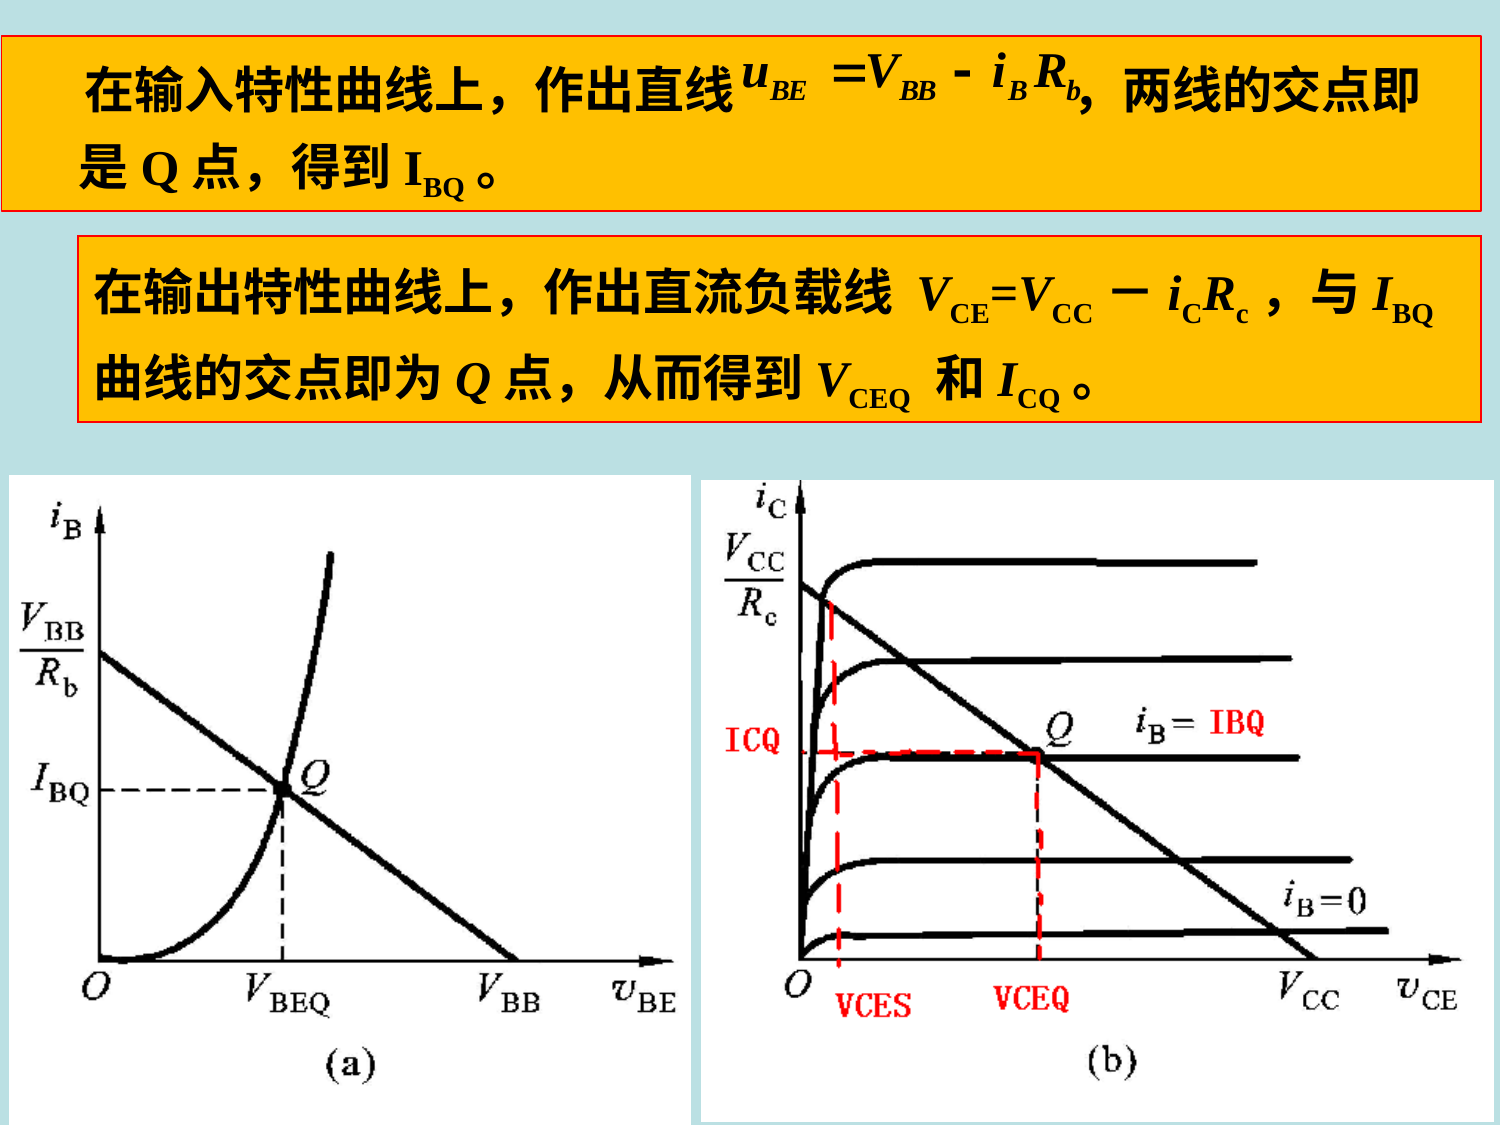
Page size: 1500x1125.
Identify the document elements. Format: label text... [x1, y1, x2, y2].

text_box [1, 35, 1481, 201]
picture [9, 475, 691, 1125]
text_box 在输出特性曲线上，作出直流负载线 VCE=VCC－iCRc，与IBQ曲线的交点即为Q点，从而得到VCEQ 和ICQ。 [78, 236, 1481, 422]
picture [701, 480, 1494, 1123]
